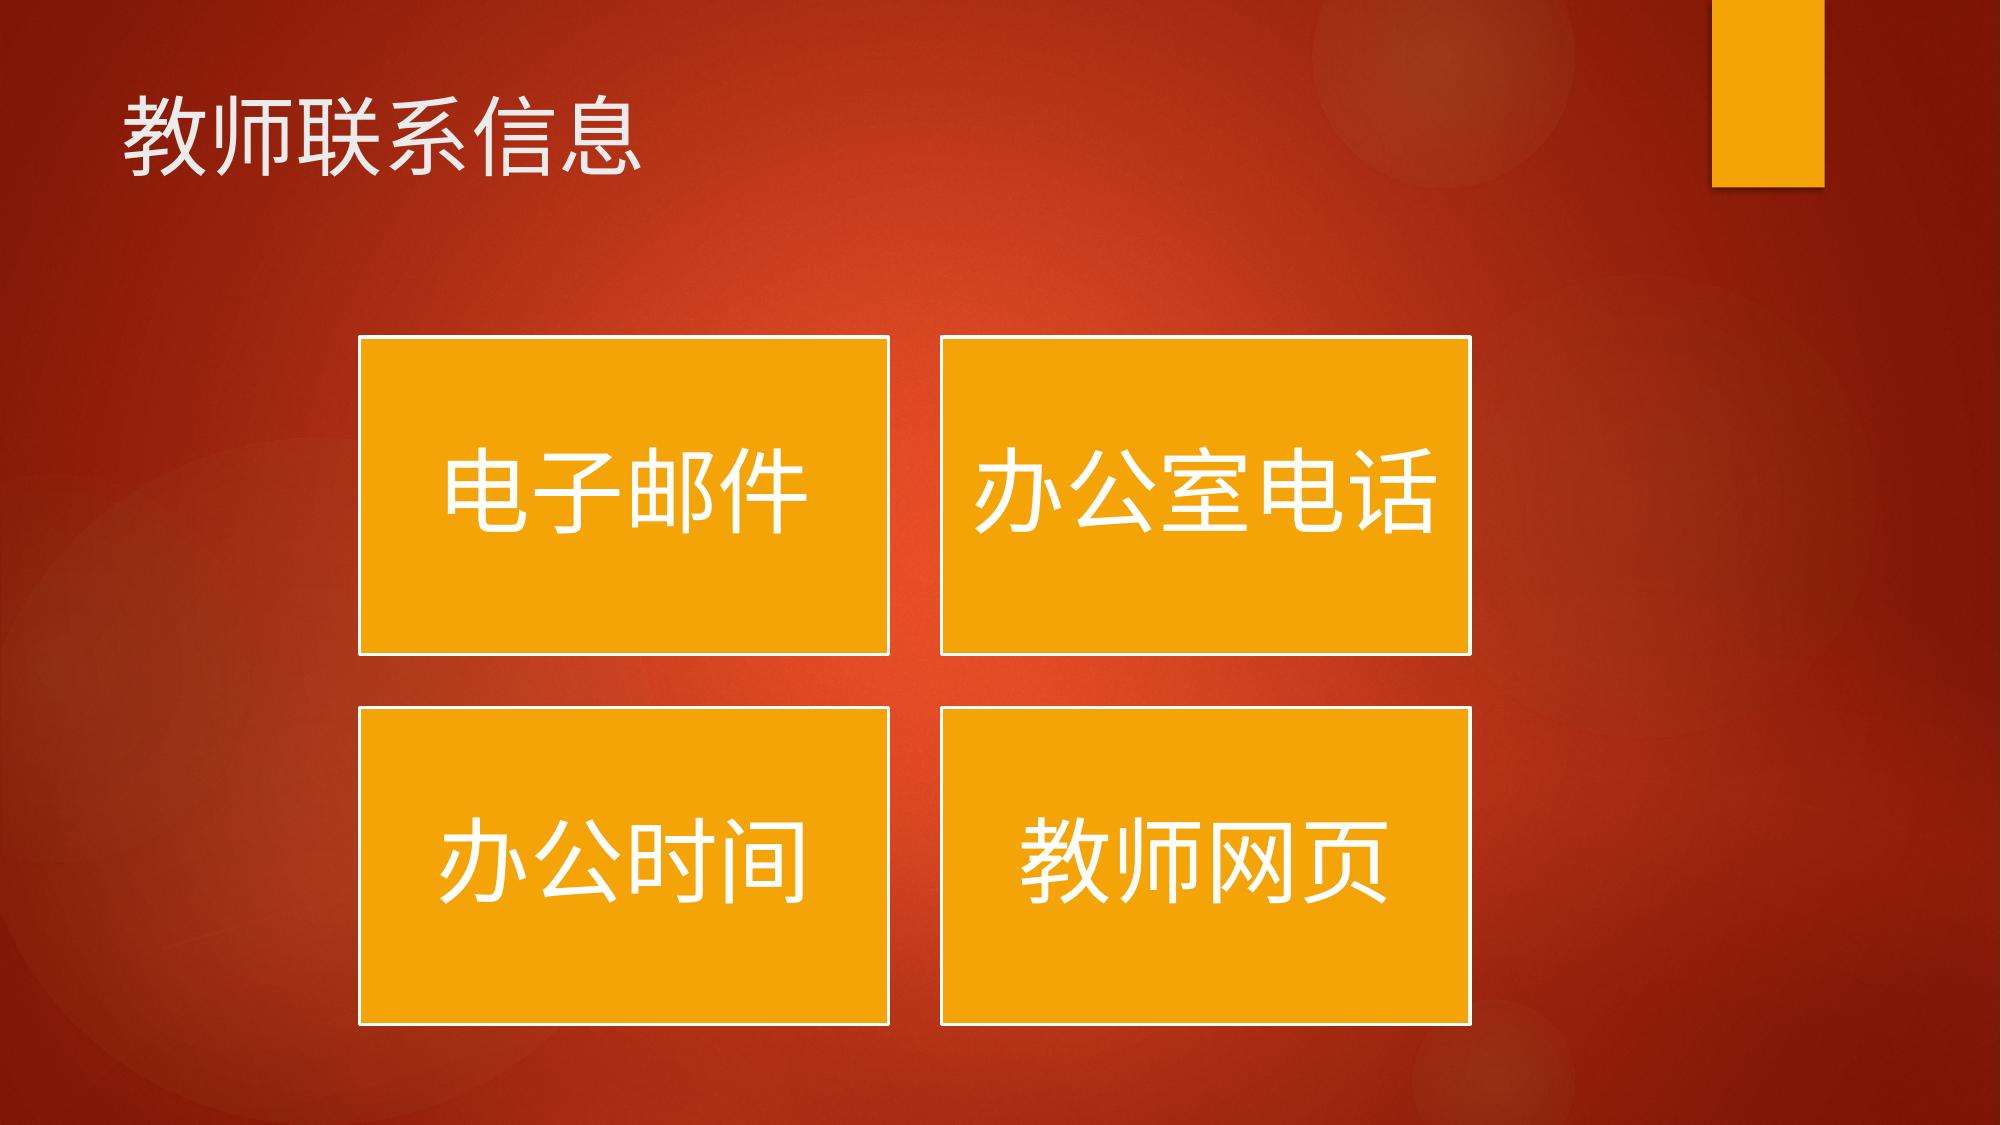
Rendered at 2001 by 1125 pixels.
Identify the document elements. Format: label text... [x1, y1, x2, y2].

title 教师联系信息 [106, 74, 1649, 304]
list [180, 336, 1649, 1026]
